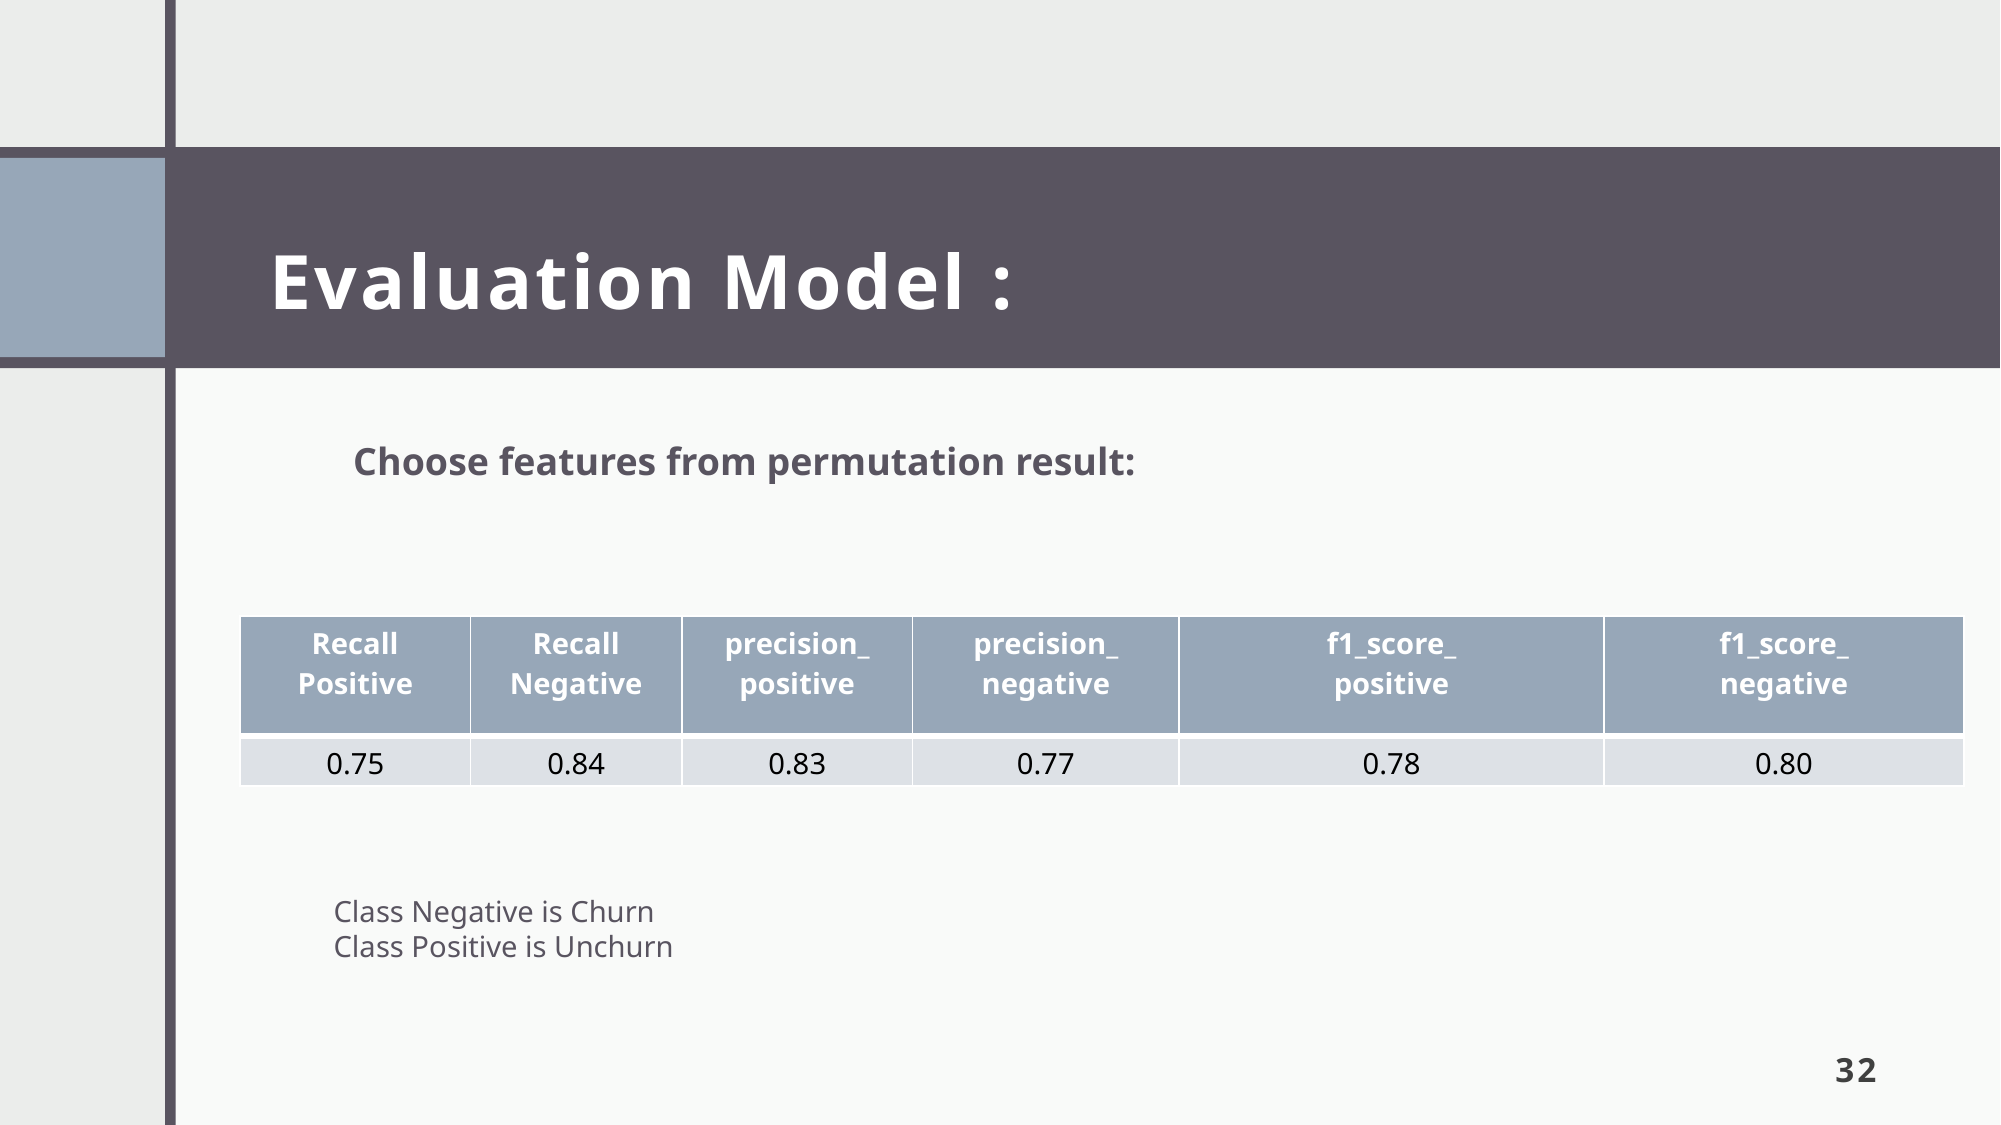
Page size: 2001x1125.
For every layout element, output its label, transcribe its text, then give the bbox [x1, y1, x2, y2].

table_header Recall Negative [471, 617, 681, 733]
table_header f1_score_ positive [1180, 617, 1603, 733]
table_cell 0.83 [683, 739, 912, 785]
table_cell 0.84 [471, 739, 681, 785]
table_cell 0.75 [241, 739, 470, 785]
table_header precision_ positive [683, 617, 912, 733]
table_header f1_score_ negative [1605, 617, 1963, 733]
text_box Choose features from permutation result: [338, 430, 1152, 491]
slide_number 32 [1733, 1035, 1895, 1110]
table_cell 0.80 [1605, 739, 1963, 785]
table_cell 0.77 [913, 739, 1178, 785]
table_header precision_ negative [913, 617, 1178, 733]
title Evaluation Model : [251, 171, 1895, 341]
text_box Class Negative is Churn Class Positive is Unchurn [318, 885, 689, 971]
table_cell 0.78 [1180, 739, 1603, 785]
table_header Recall Positive [241, 617, 470, 733]
